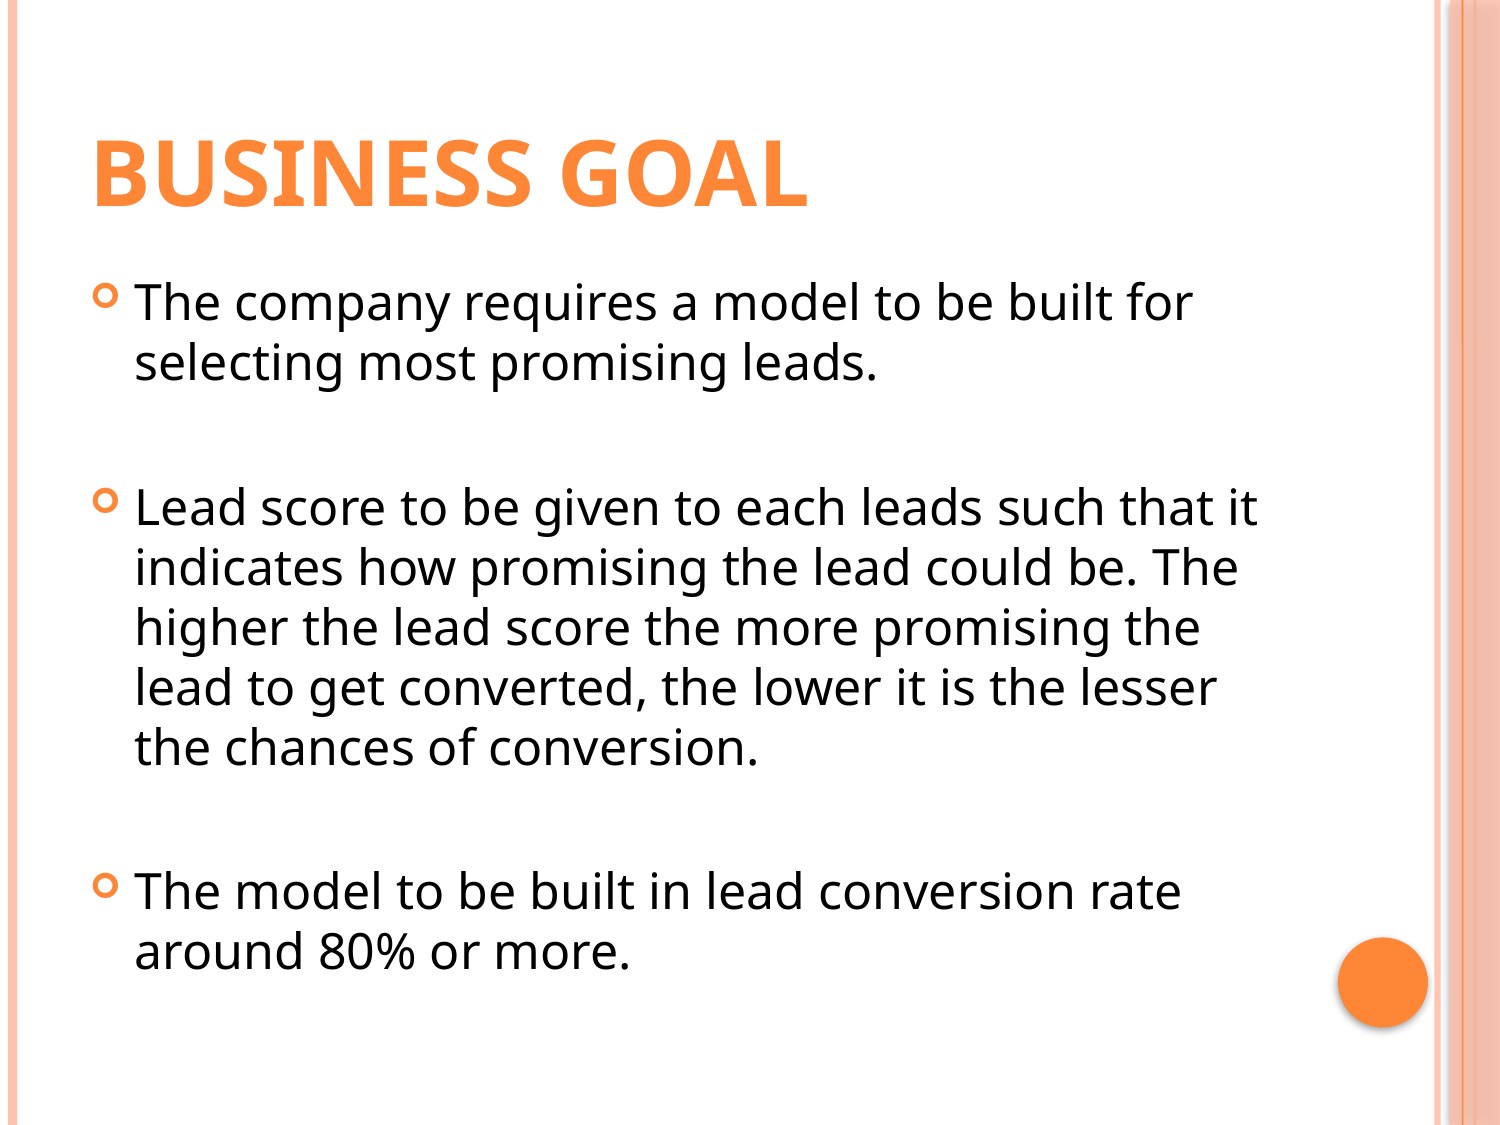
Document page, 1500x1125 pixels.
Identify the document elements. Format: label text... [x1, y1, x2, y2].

list The company requires a model to be built for selecting most promising leads. Lead score to be given to each leads such that it indicates how promising the lead could be. The higher the lead score the more promising the lead to get converted, the lower it is the lesser the chances of conversion. The model to be built in lead conversion rate around 80% or more. [75, 262, 1300, 1062]
title BUSINESS GOAL [75, 45, 1300, 233]
